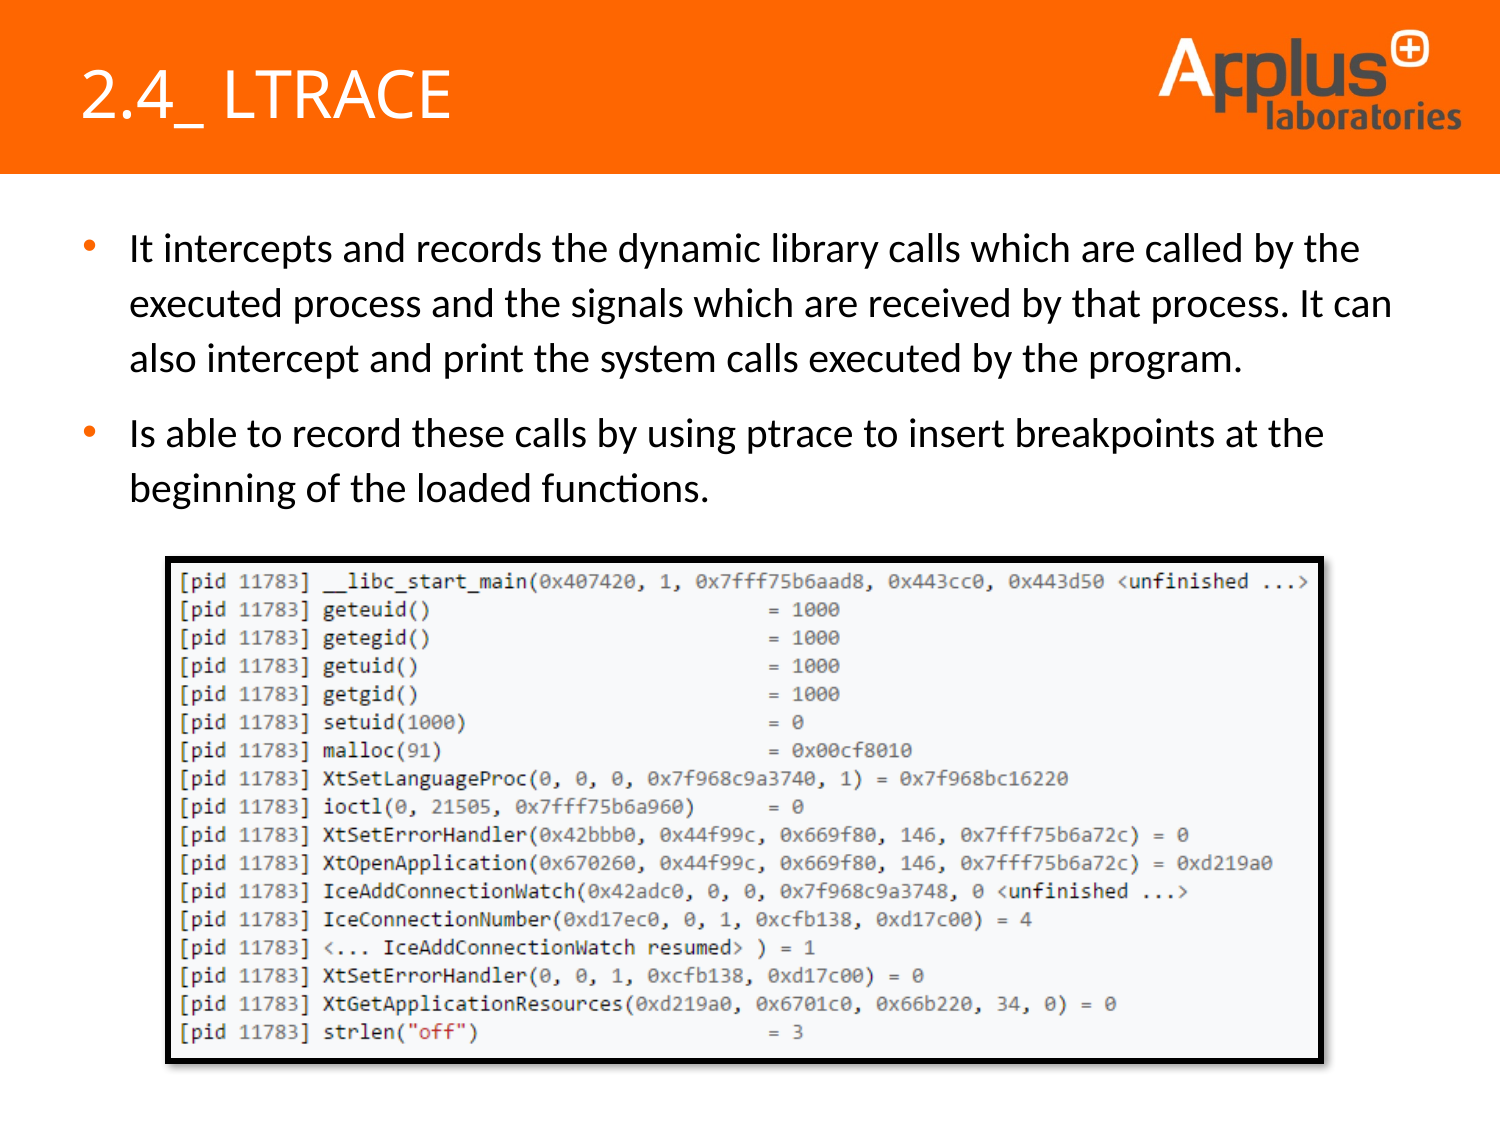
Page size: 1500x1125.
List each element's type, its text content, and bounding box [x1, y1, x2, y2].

picture [1149, 0, 1464, 171]
text_box 2.4_ LTRACE [65, 44, 1117, 139]
picture [170, 562, 1319, 1059]
text_box It intercepts and records the dynamic library calls which are called by the executed process and the signals which are received by that process. It can also intercept and print the system calls executed by the program. Is able to record these calls by using ptrace to insert breakpoints at the beginning of the loaded functions. [0, 208, 1447, 519]
